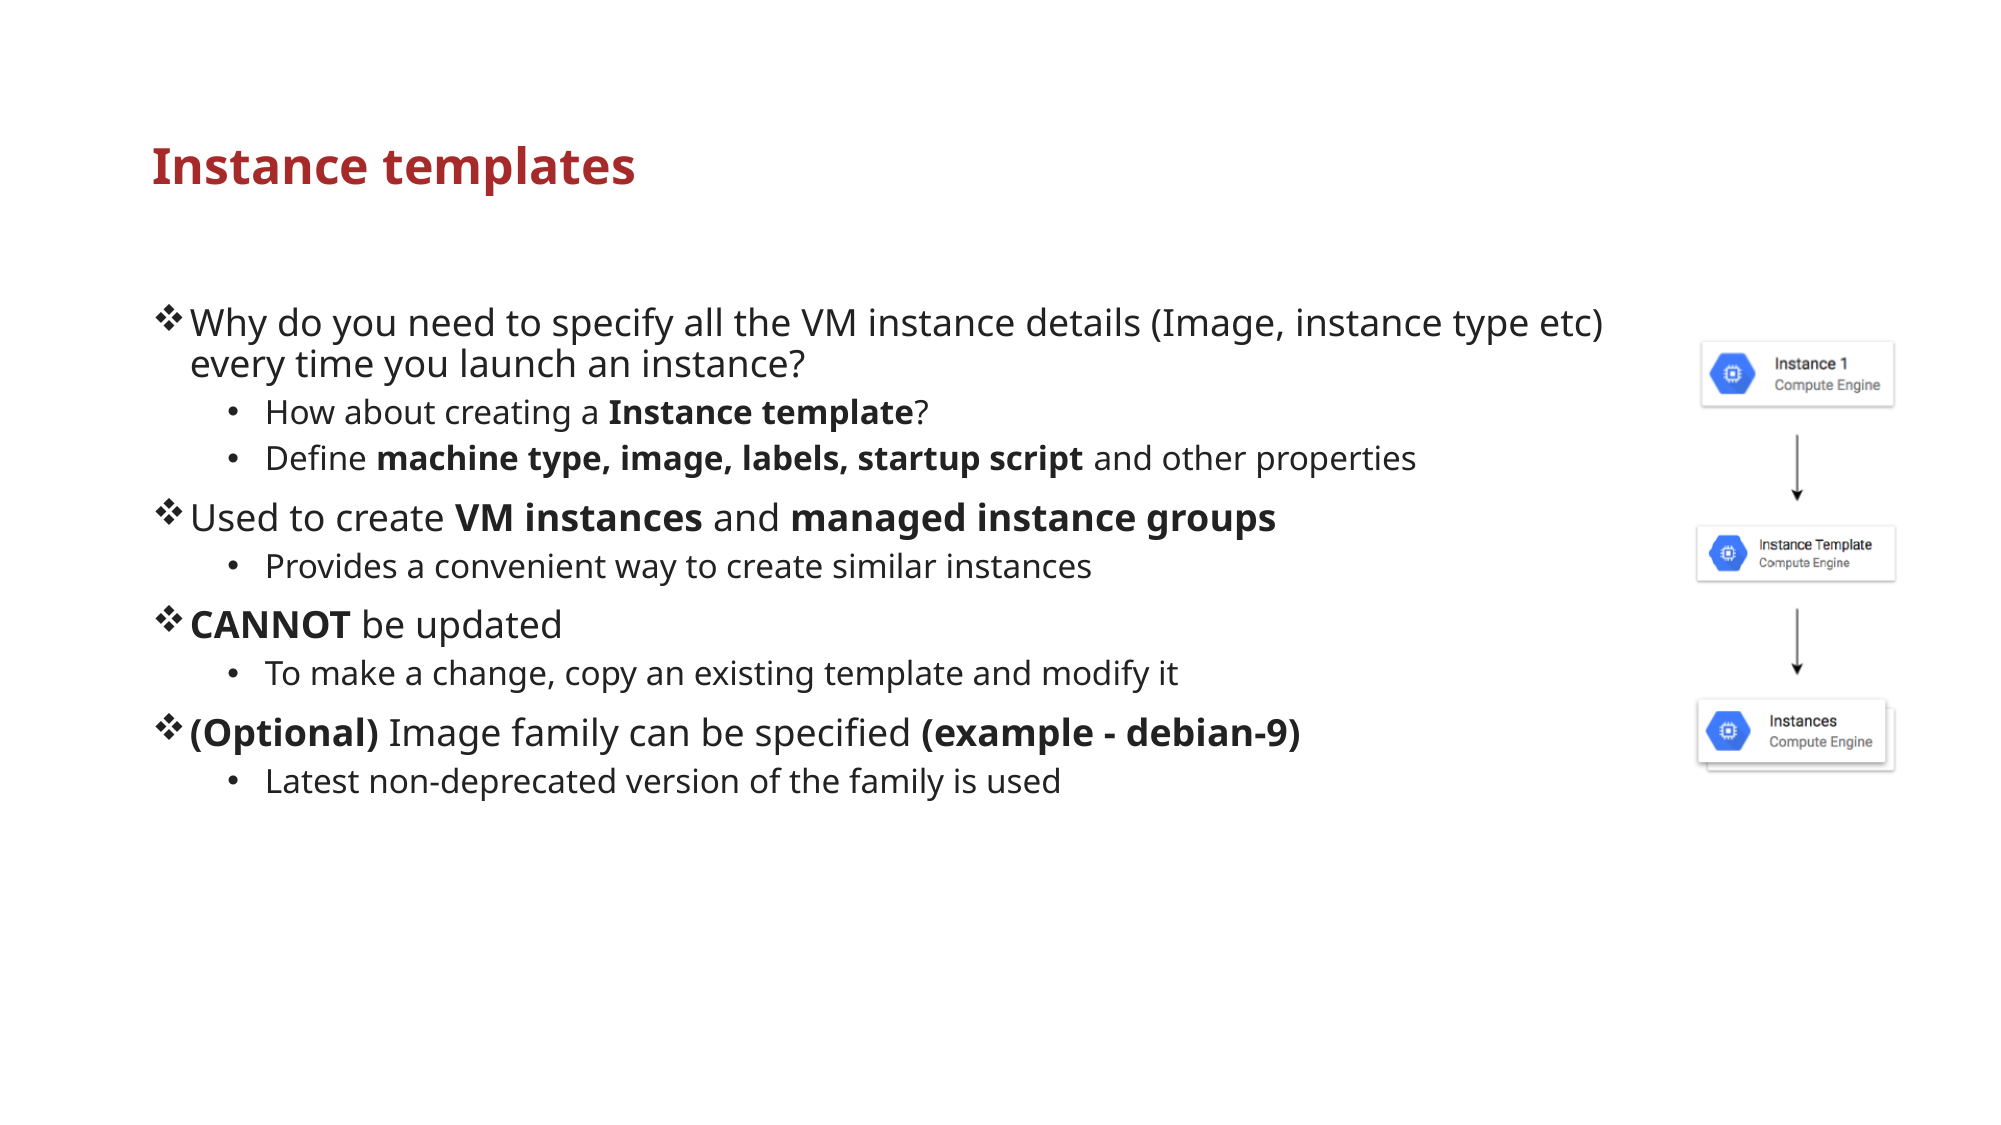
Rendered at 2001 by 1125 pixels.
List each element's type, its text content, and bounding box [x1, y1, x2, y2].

list Why do you need to specify all the VM instance details (Image, instance type etc) every time you launch an instance? How about creating a Instance template? Define machine type, image, labels, startup script and other properties Used to create VM instances and managed instance groups Provides a convenient way to create similar instances CANNOT be updated To make a change, copy an existing template and modify it (Optional) Image family can be specified (example - debian-9) Latest non-deprecated version of the family is used [137, 296, 1689, 1014]
picture [1689, 320, 1906, 805]
title Instance templates [137, 59, 1863, 278]
